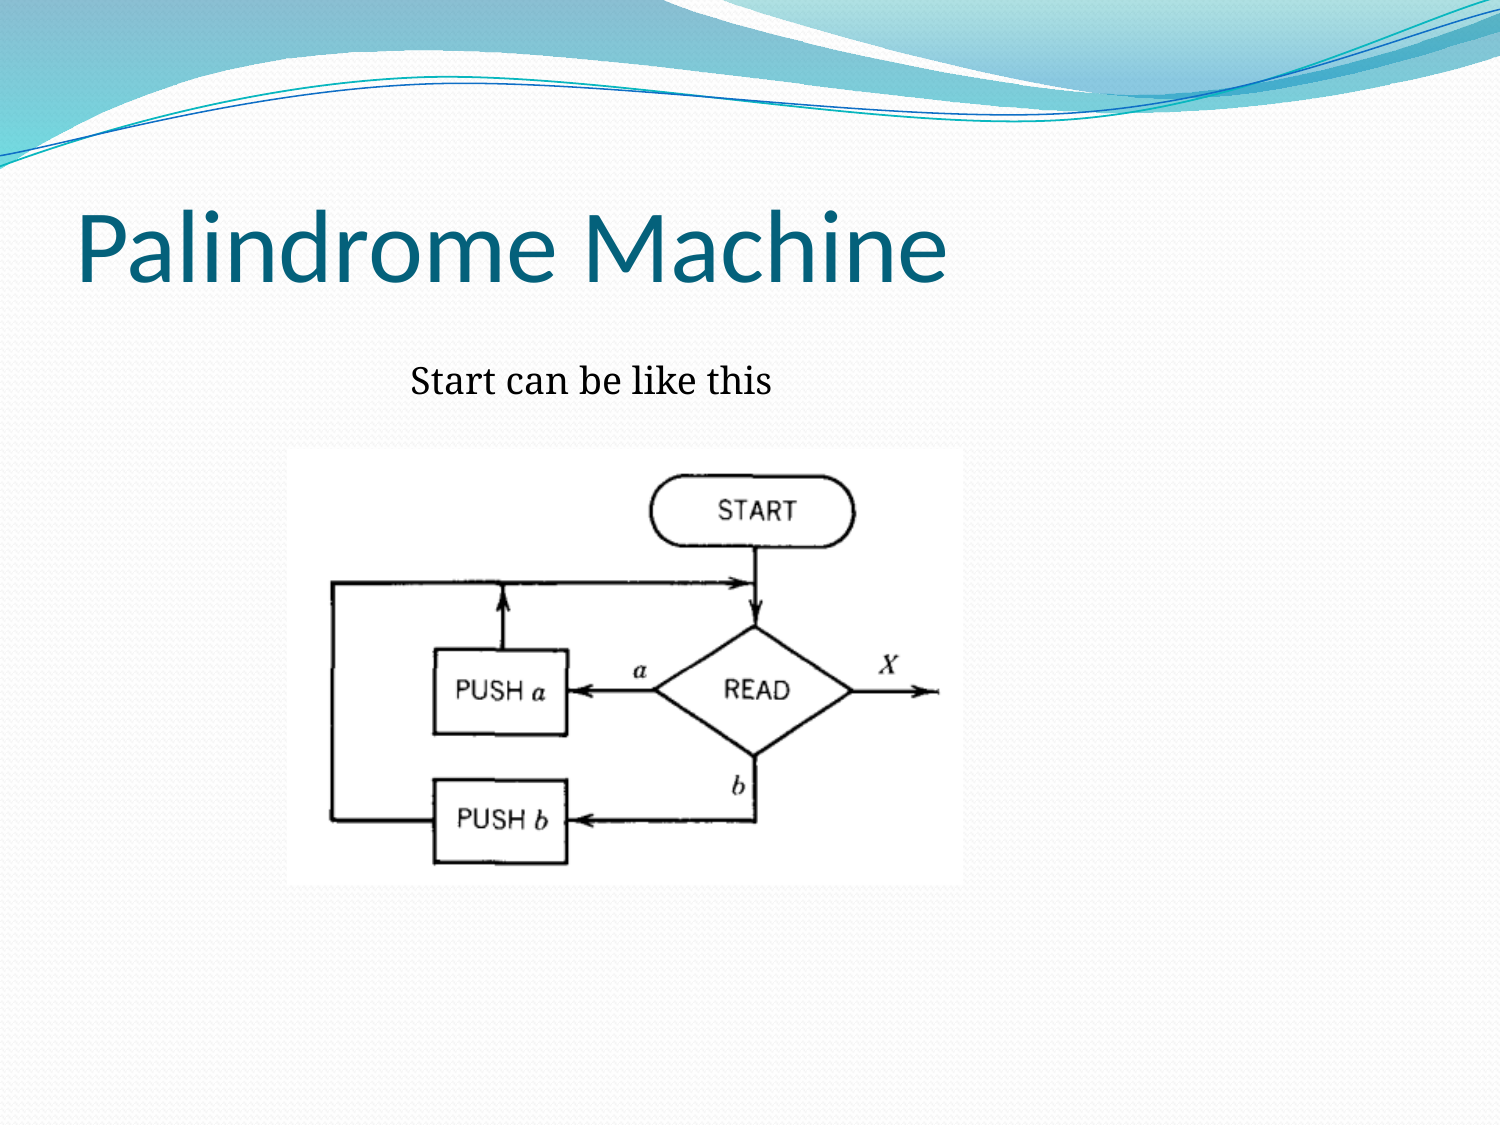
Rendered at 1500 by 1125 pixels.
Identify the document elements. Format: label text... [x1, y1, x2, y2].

picture [287, 449, 963, 885]
text_box Start can be like this [395, 349, 798, 410]
title Palindrome Machine [75, 115, 1425, 303]
